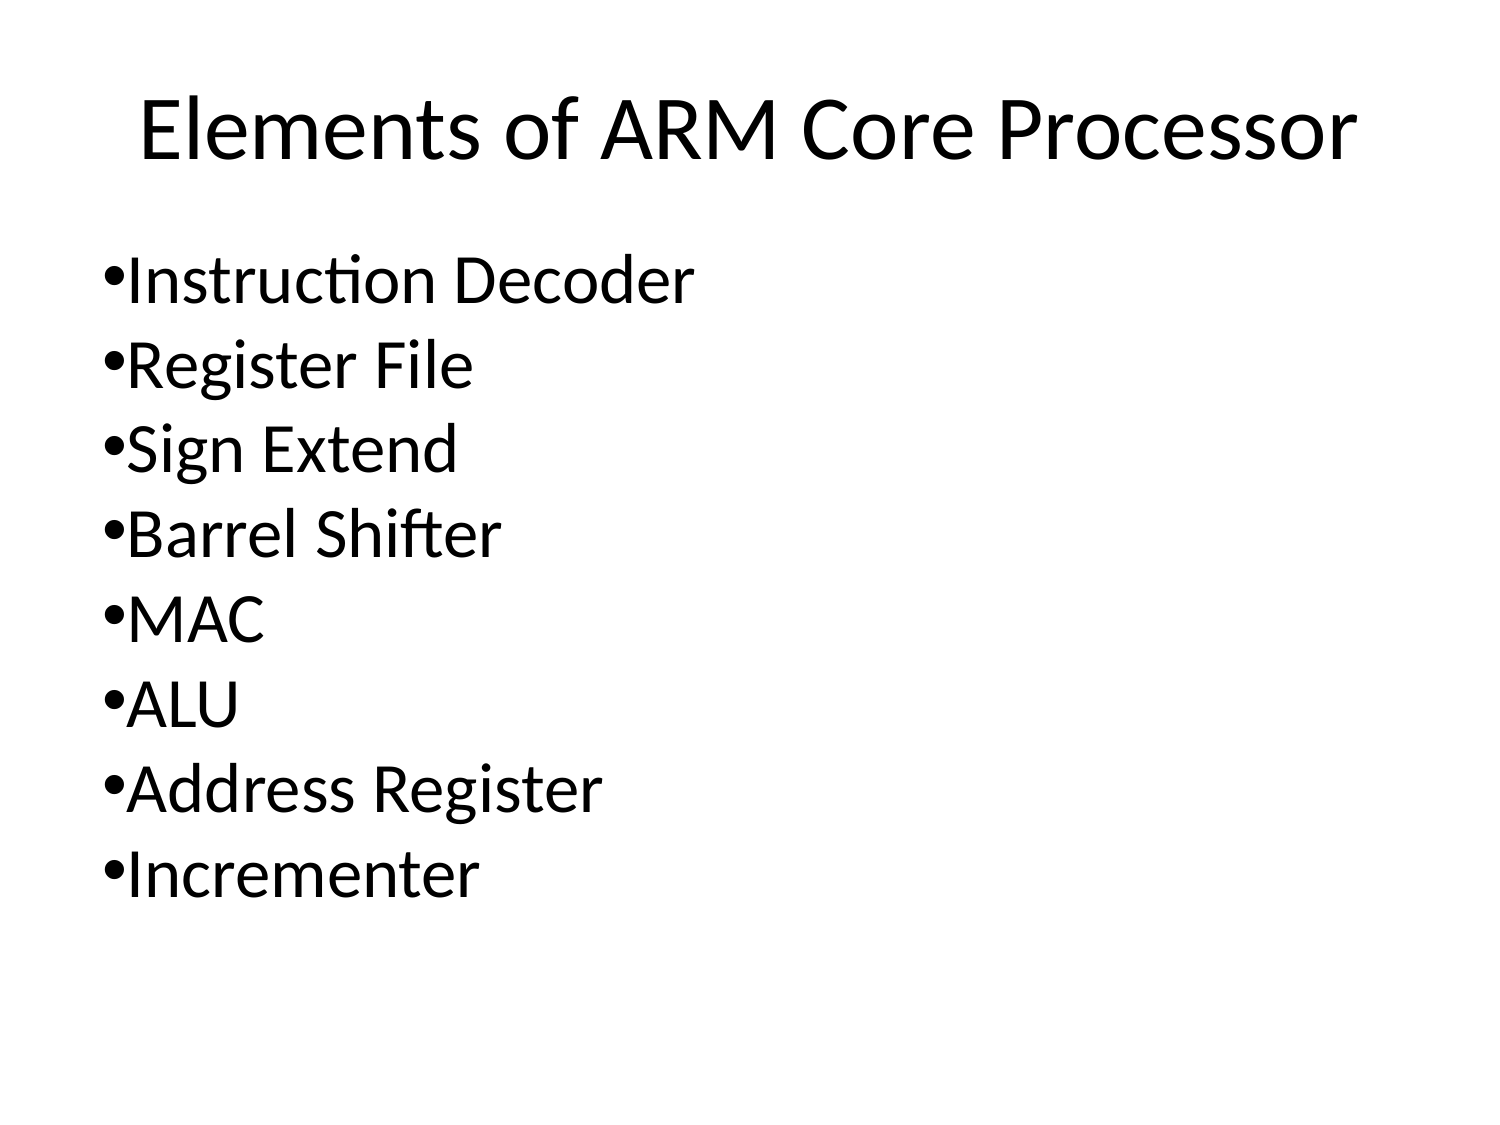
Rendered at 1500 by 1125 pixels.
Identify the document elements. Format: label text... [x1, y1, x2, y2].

text_box Instruction Decoder Register File Sign Extend Barrel Shifter MAC ALU Address Register Incrementer [87, 224, 1450, 920]
title Elements of ARM Core Processor [75, 45, 1425, 200]
